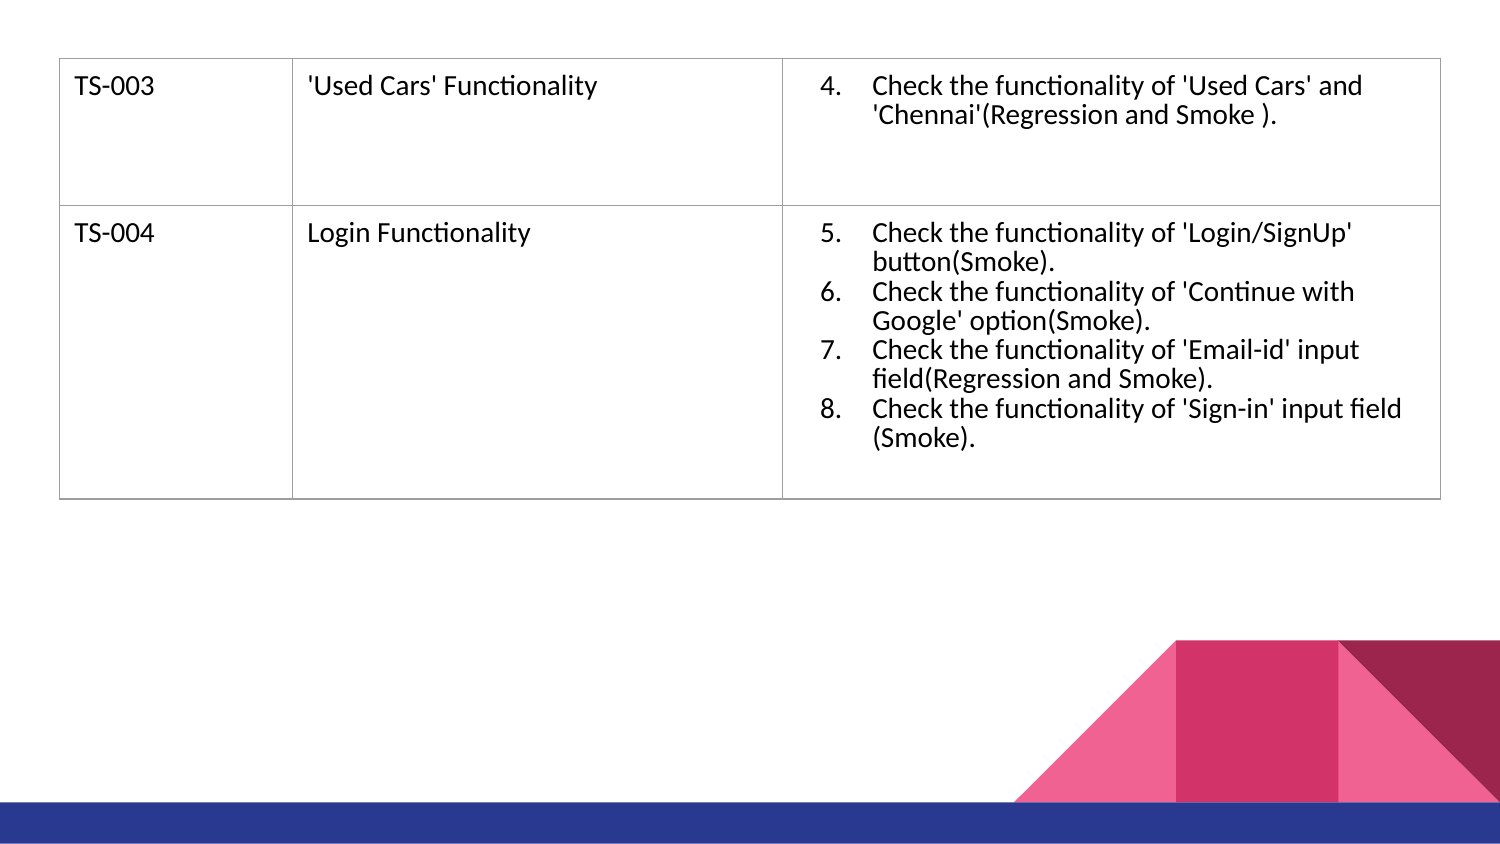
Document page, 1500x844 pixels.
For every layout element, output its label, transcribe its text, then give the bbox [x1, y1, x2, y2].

table_cell Check the functionality of 'Login/SignUp' button(Smoke). Check the functionality of 'Continue with Google' option(Smoke). Check the functionality of 'Email-id' input field(Regression and Smoke). Check the functionality of 'Sign-in' input field (Smoke). [783, 206, 1440, 498]
table_header TS-003 [60, 59, 292, 205]
table_header 'Used Cars' Functionality [293, 59, 782, 205]
table_cell TS-004 [60, 206, 292, 498]
table_header Check the functionality of 'Used Cars' and 'Chennai'(Regression and Smoke ). [783, 59, 1440, 205]
table_cell Login Functionality [293, 206, 782, 498]
